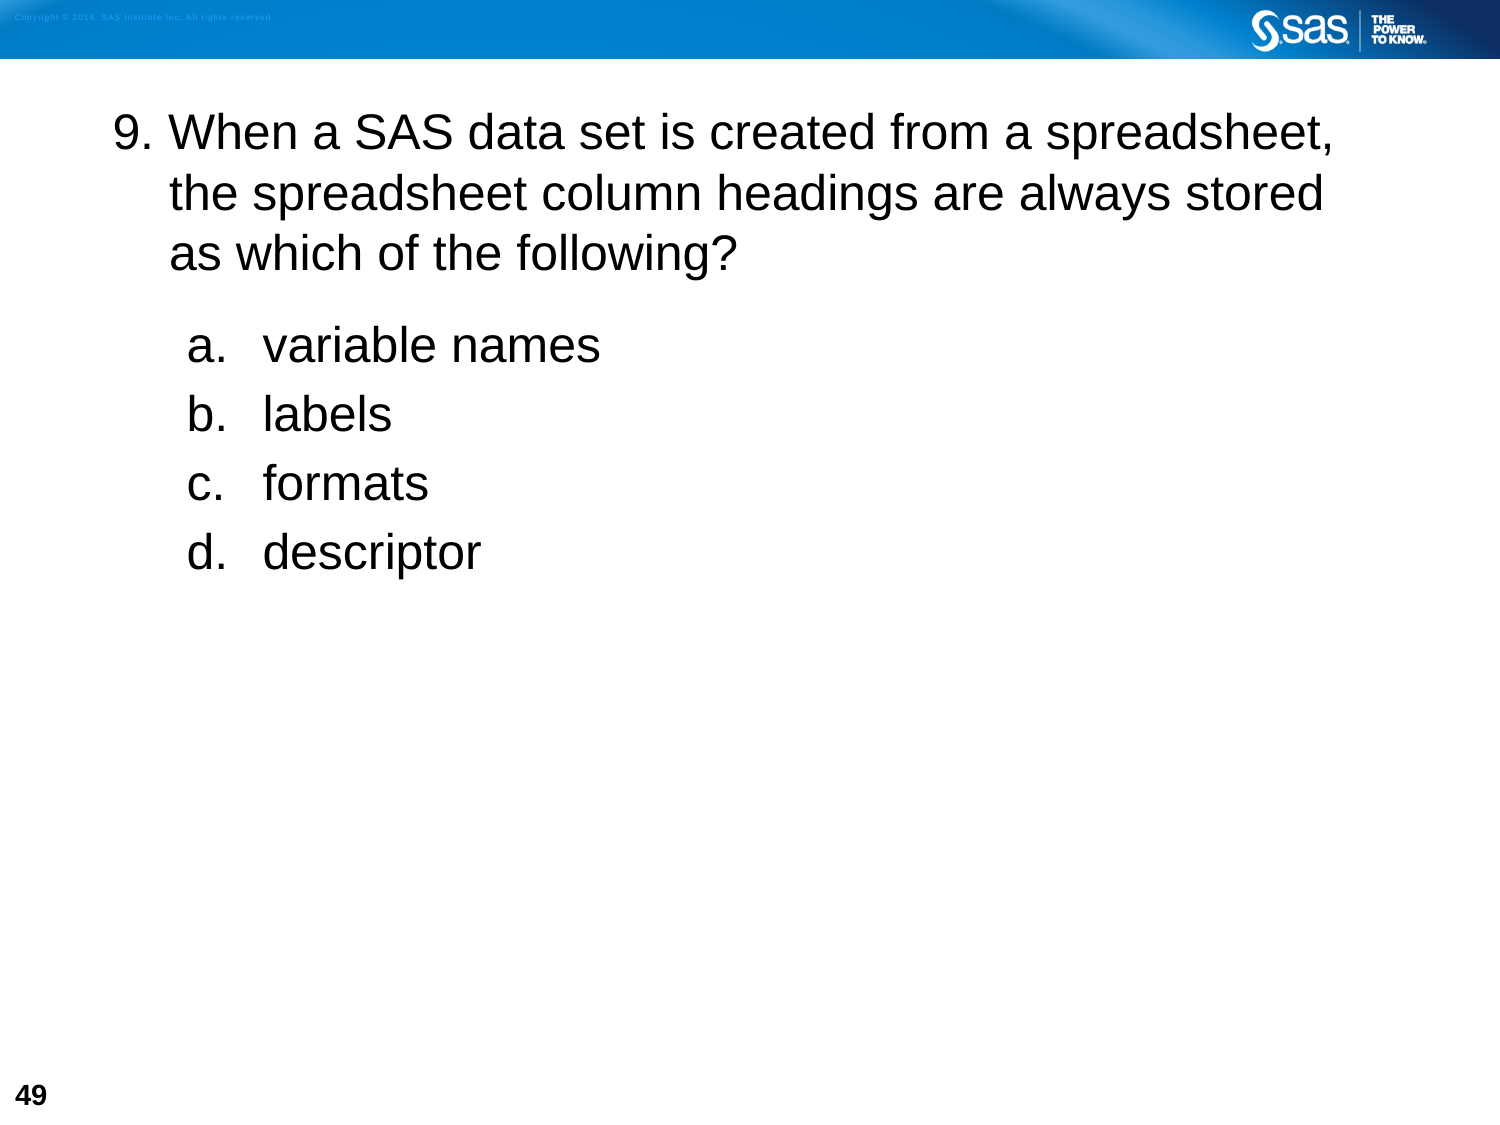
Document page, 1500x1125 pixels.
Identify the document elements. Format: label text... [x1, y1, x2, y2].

picture [0, 0, 1500, 59]
list 9. When a SAS data set is created from a spreadsheet, the spreadsheet column headings are always stored as which of the following? variable names labels formats descriptor [112, 99, 1400, 800]
